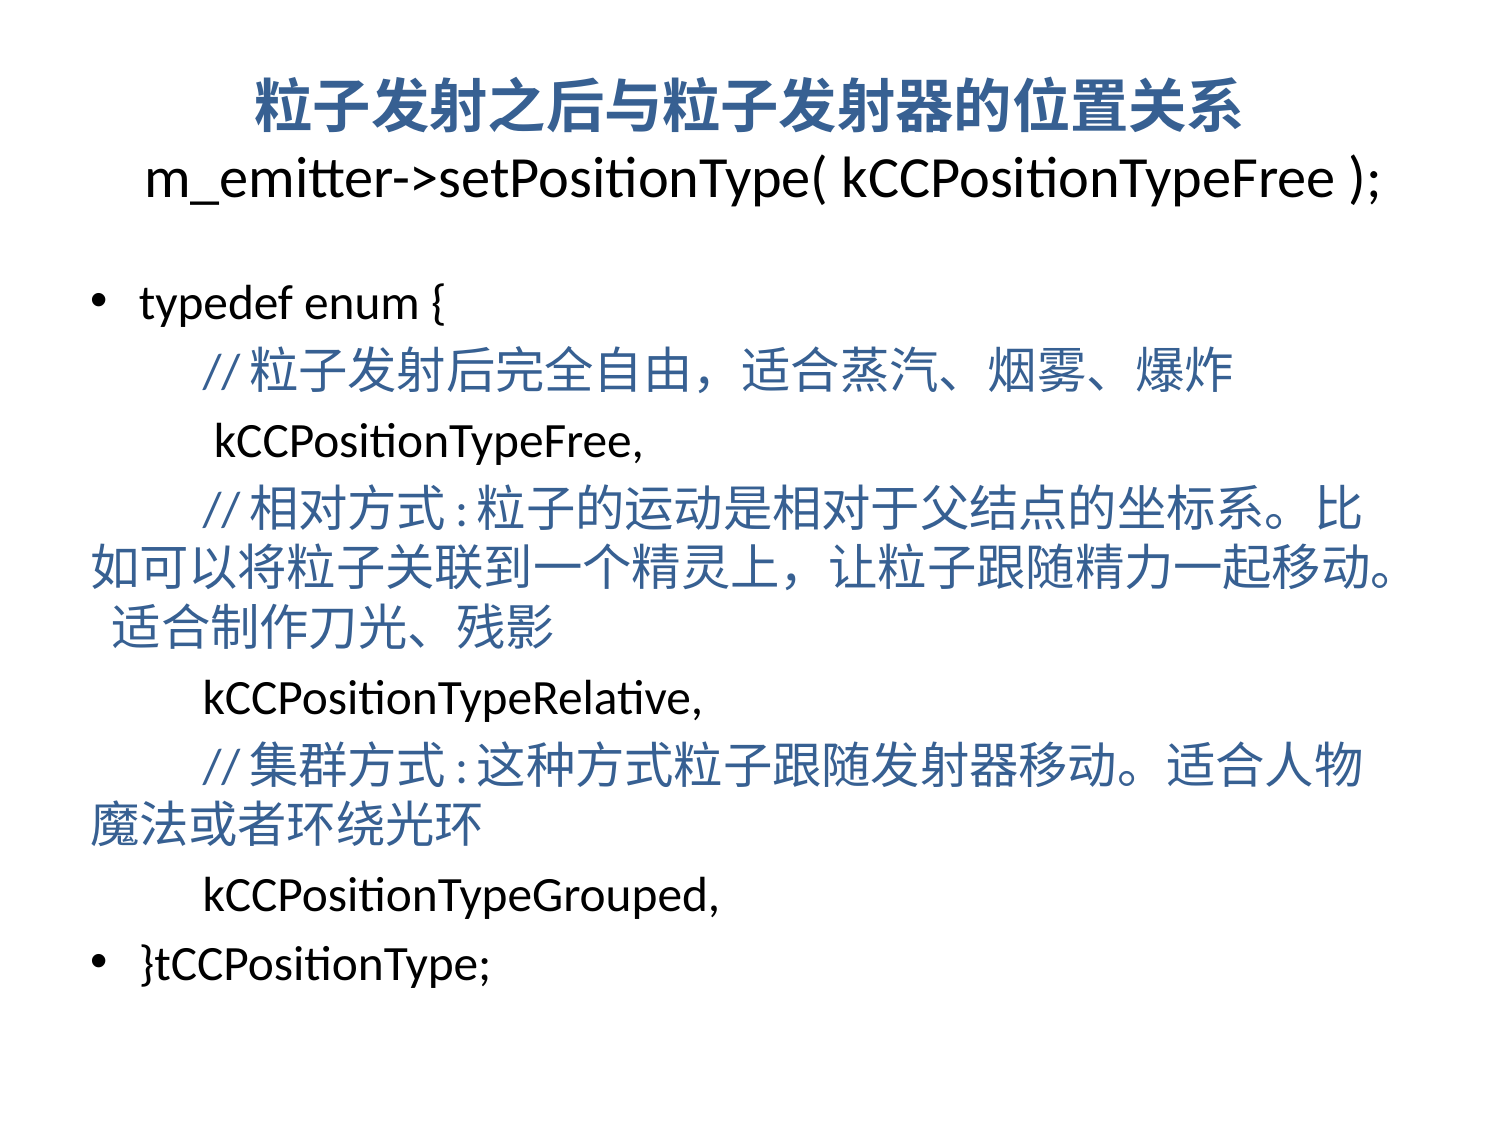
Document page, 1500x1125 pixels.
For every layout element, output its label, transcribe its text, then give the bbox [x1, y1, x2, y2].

list typedef enum { //粒子发射后完全自由，适合蒸汽、烟雾、爆炸 kCCPositionTypeFree, //相对方式:粒子的运动是相对于父结点的坐标系。比如可以将粒子关联到一个精灵上，让粒子跟随精力一起移动。 适合制作刀光、残影 kCCPositionTypeRelative, //集群方式:这种方式粒子跟随发射器移动。适合人物魔法或者环绕光环 kCCPositionTypeGrouped, }tCCPositionType; [75, 262, 1425, 1005]
title 粒子发射之后与粒子发射器的位置关系 m_emitter->setPositionType( kCCPositionTypeFree ); [75, 45, 1425, 233]
